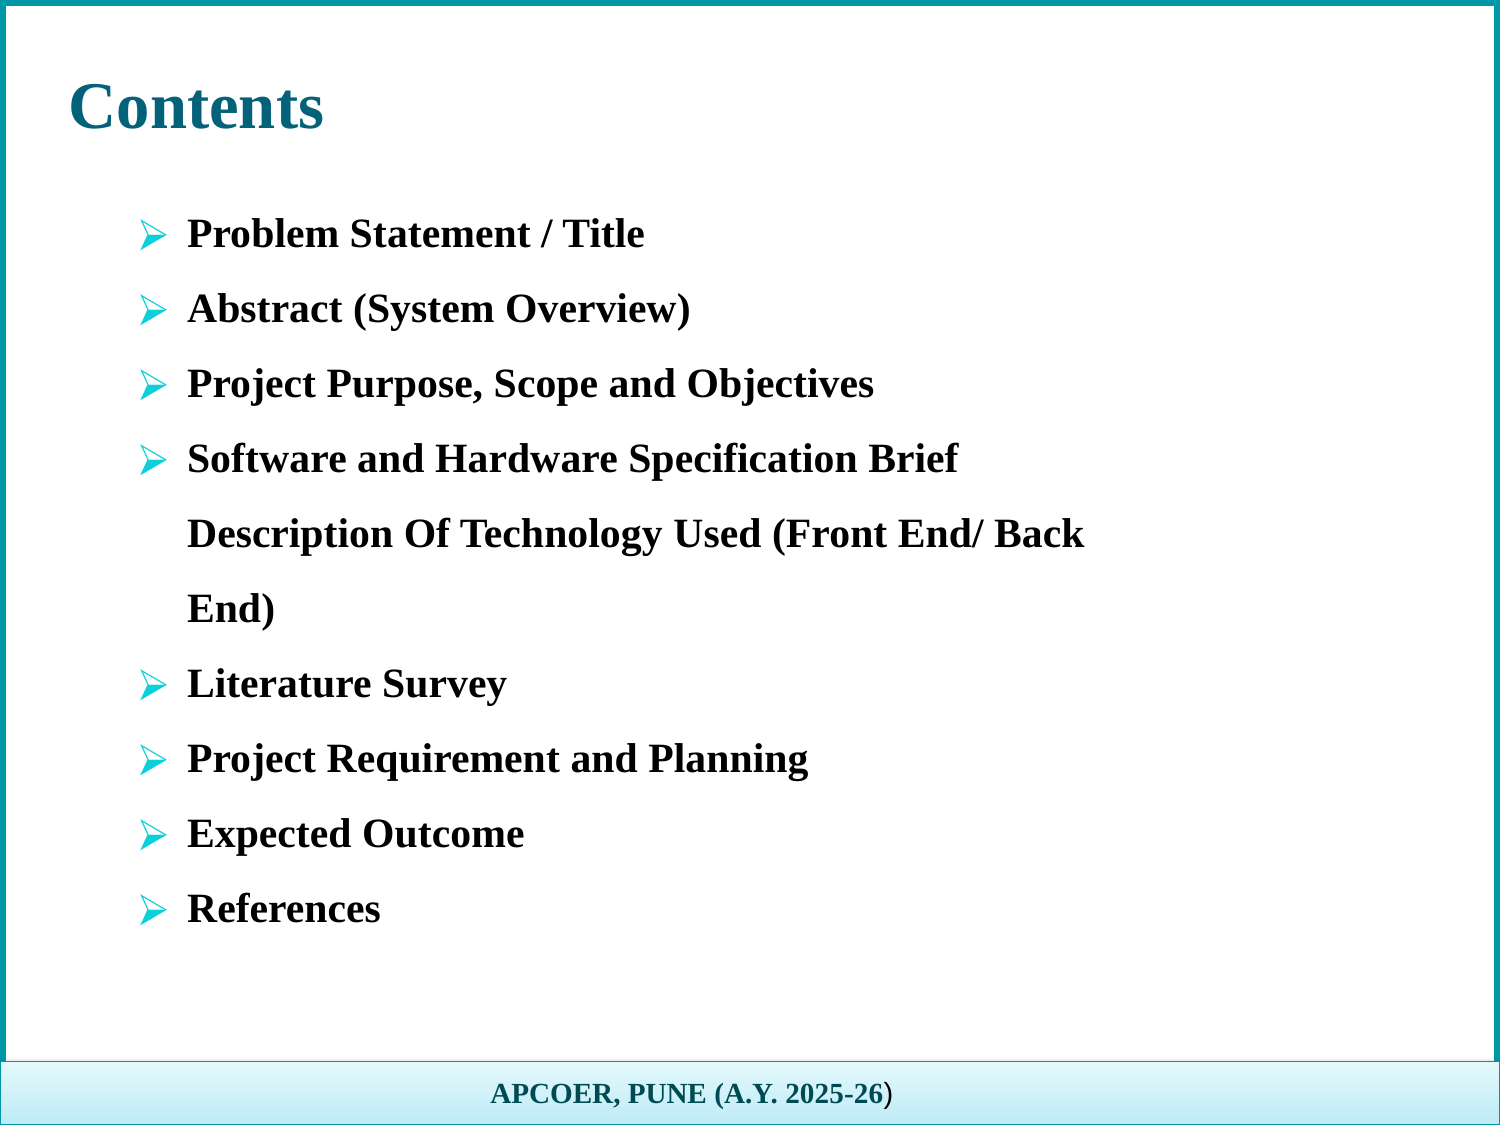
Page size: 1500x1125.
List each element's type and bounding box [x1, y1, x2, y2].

text_box [0, 0, 1500, 1125]
